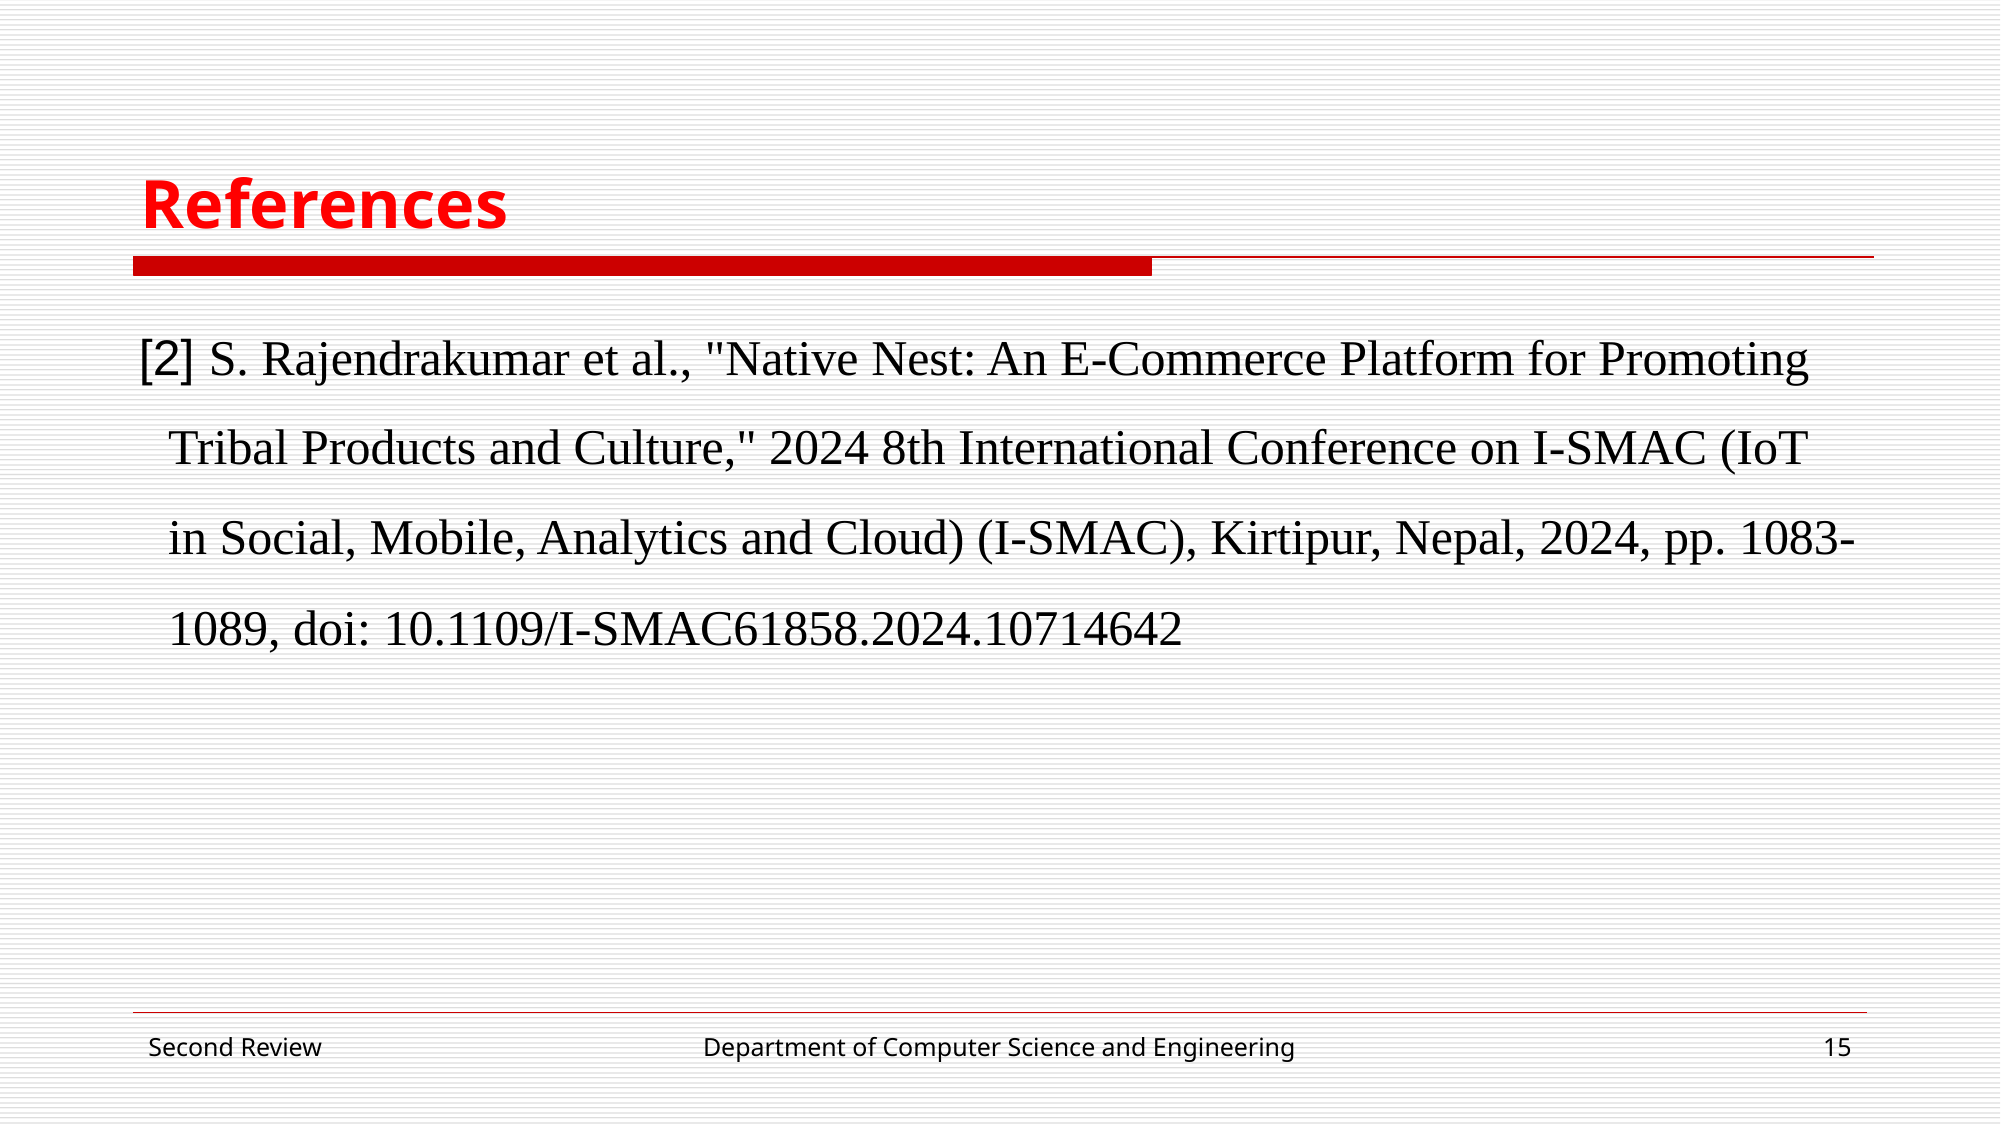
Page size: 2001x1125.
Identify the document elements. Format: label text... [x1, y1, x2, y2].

slide_number Second Review [133, 1024, 567, 1103]
footer Department of Computer Science and Engineering [683, 1024, 1317, 1103]
title References [125, 50, 1876, 250]
picture [0, 0, 2001, 1125]
list [2] S. Rajendrakumar et al., "Native Nest: An E-Commerce Platform for Promoting Tribal Products and Culture," 2024 8th International Conference on I-SMAC (IoT in Social, Mobile, Analytics and Cloud) (I-SMAC), Kirtipur, Nepal, 2024, pp. 1083-1089, doi: 10.1109/I-SMAC61858.2024.10714642 [123, 287, 1874, 922]
slide_number 15 [1433, 1024, 1867, 1103]
